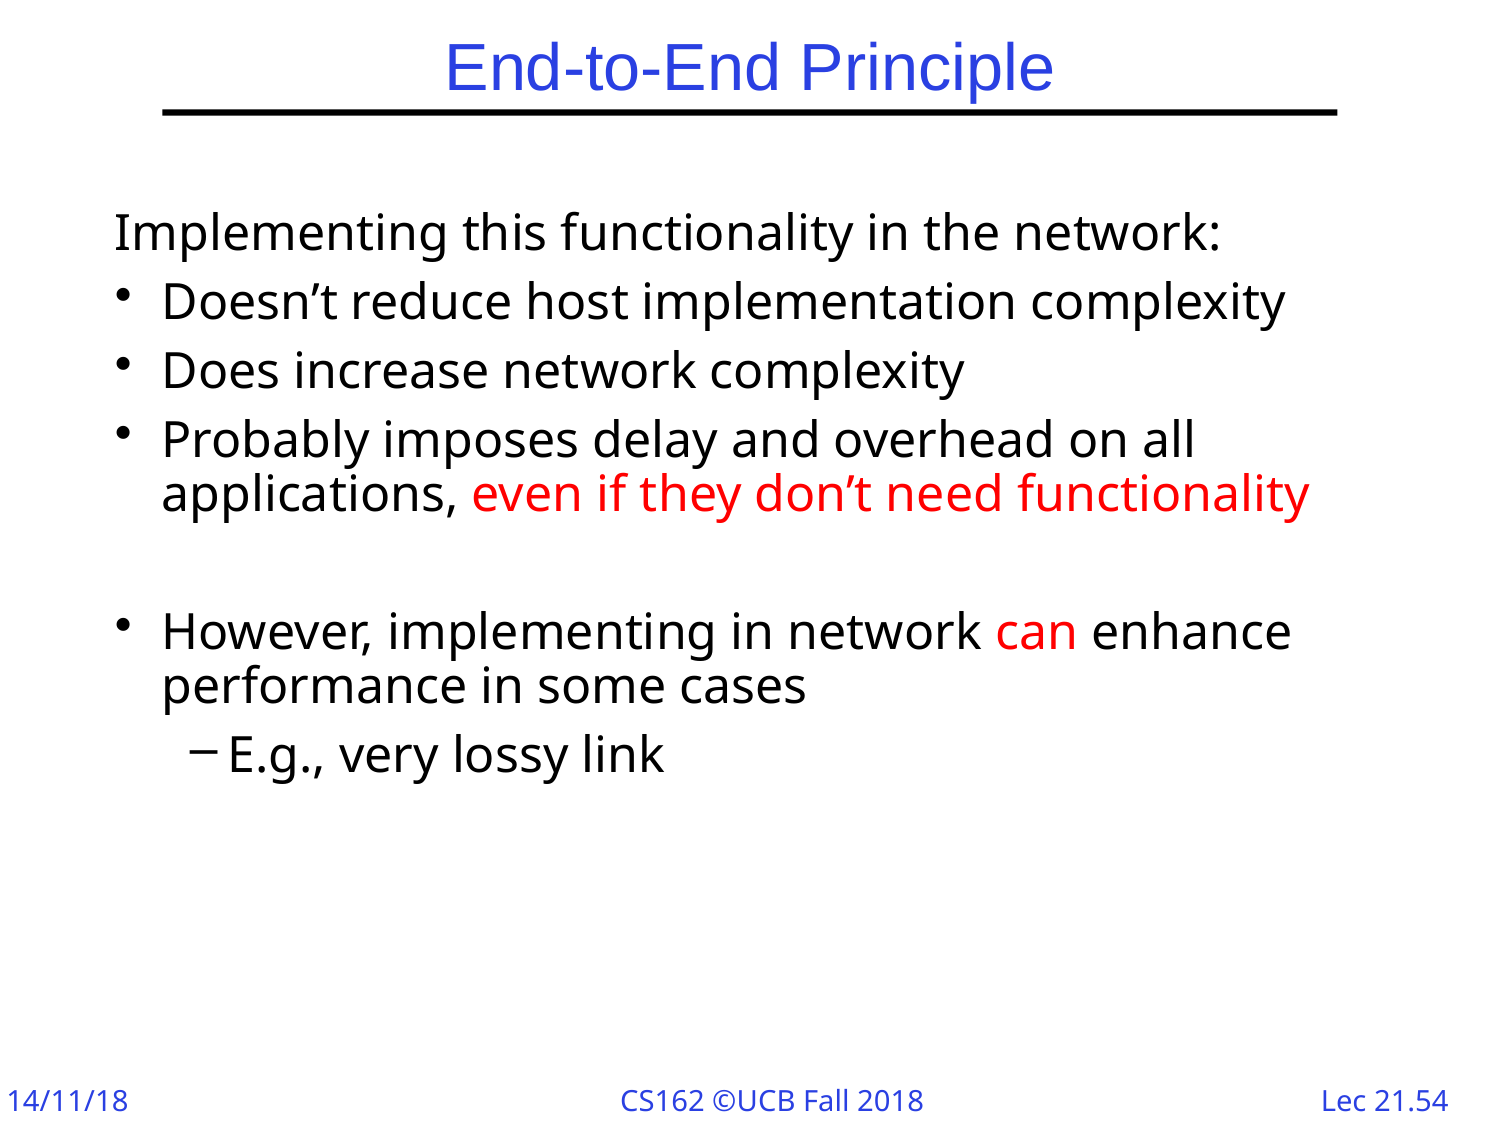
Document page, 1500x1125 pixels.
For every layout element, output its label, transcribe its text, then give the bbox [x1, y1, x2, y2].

title End-to-End Principle [162, 24, 1338, 113]
list Implementing this functionality in the network: Doesn’t reduce host implementation complexity Does increase network complexity Probably imposes delay and overhead on all applications, even if they don’t need functionality However, implementing in network can enhance performance in some cases E.g., very lossy link [99, 200, 1400, 1038]
